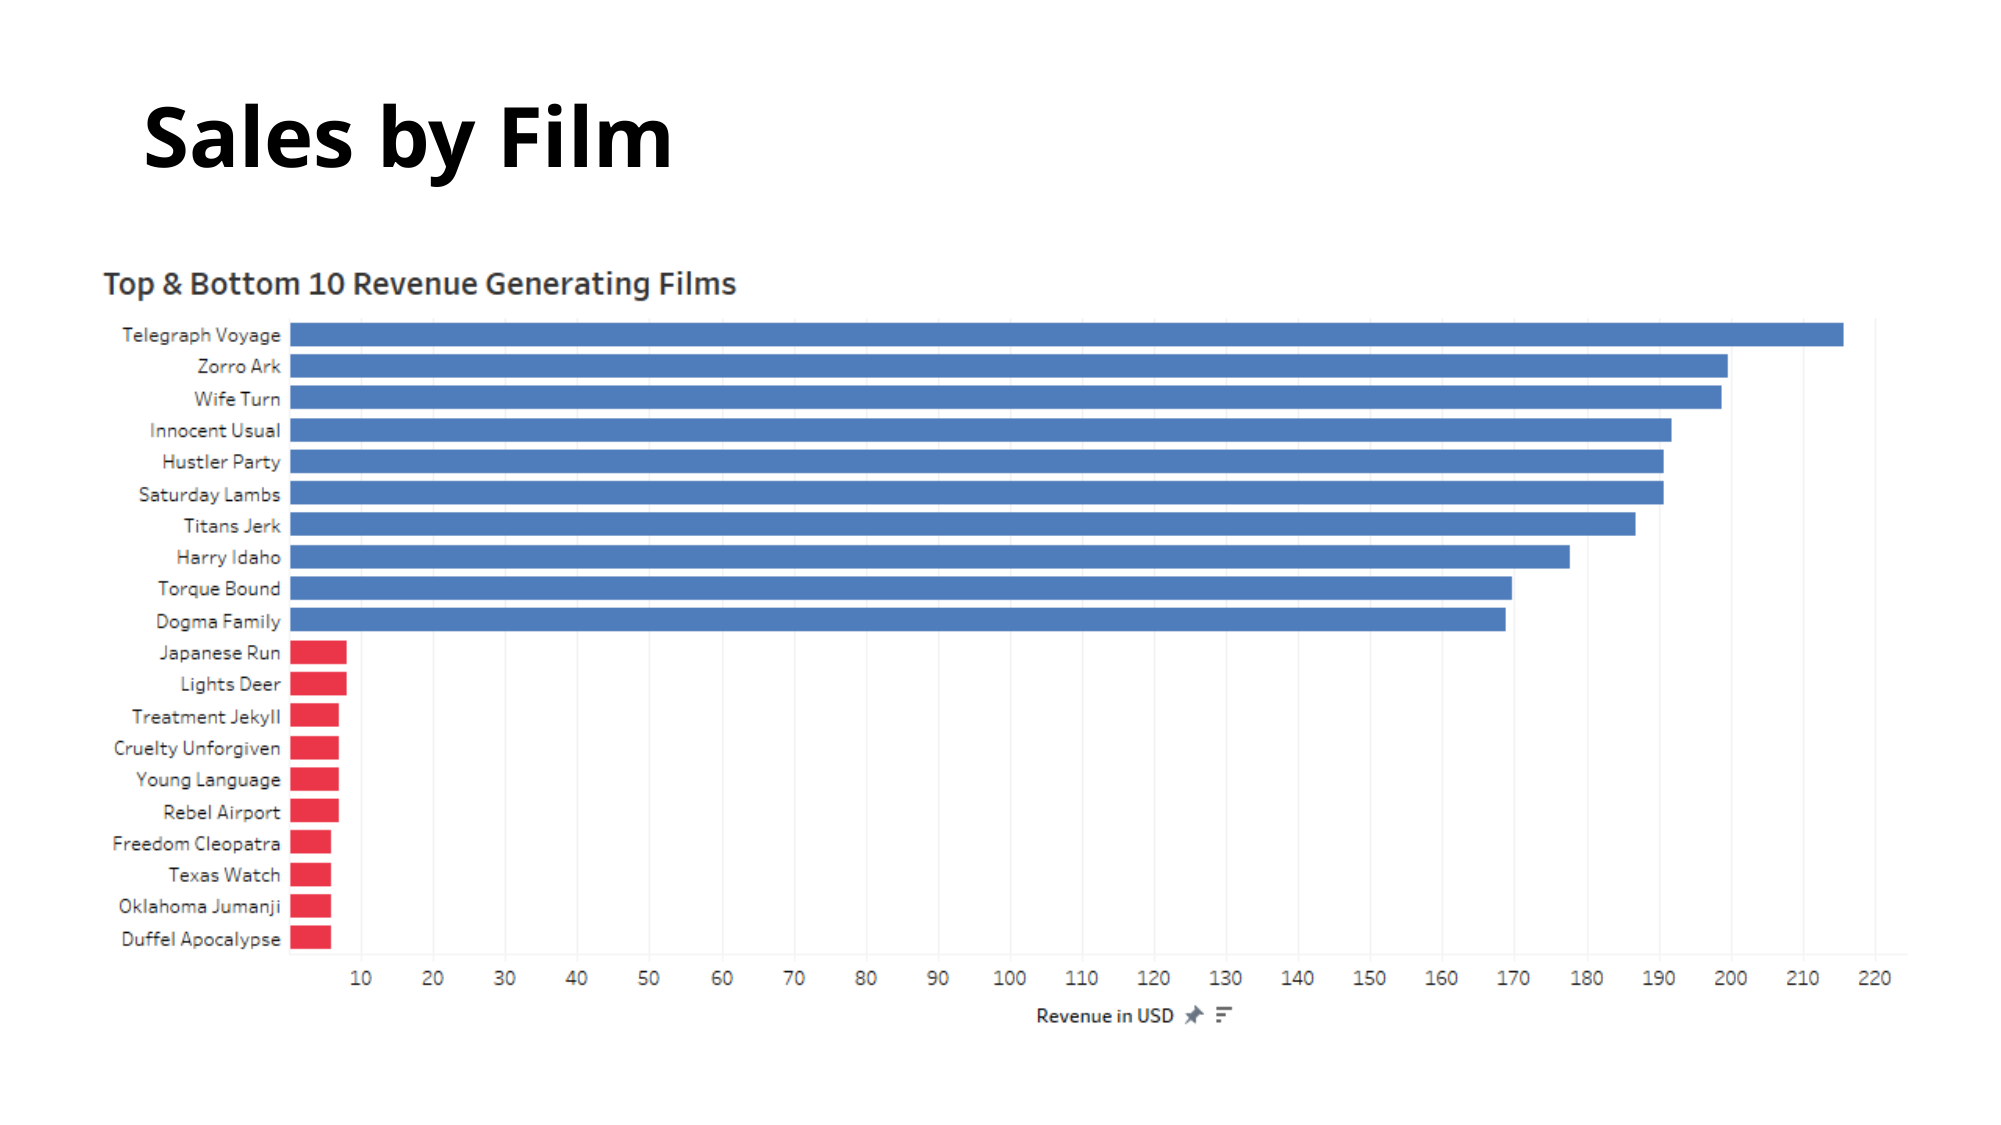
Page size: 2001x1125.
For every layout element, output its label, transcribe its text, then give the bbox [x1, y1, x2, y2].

picture [92, 248, 1908, 1040]
title Sales by Film [128, 85, 1629, 194]
